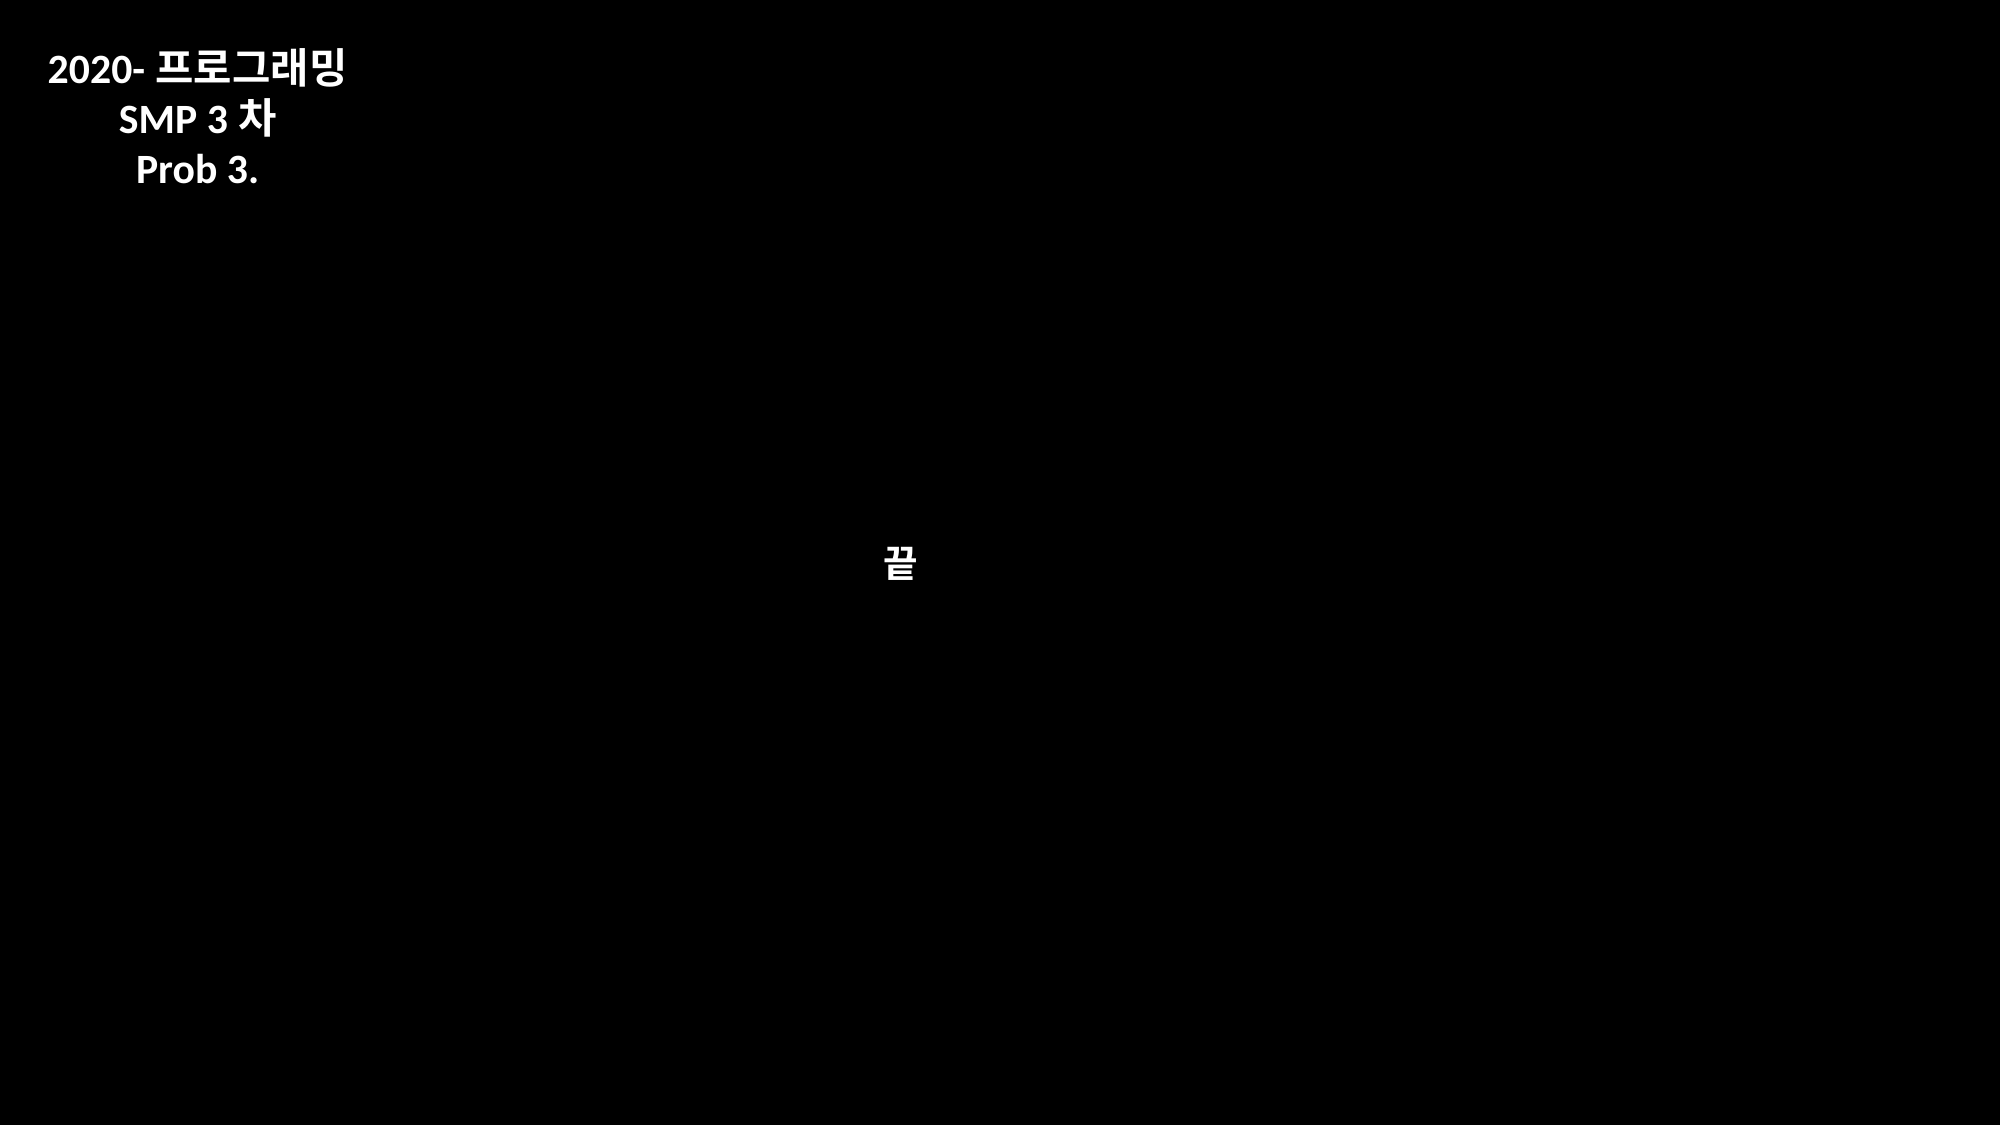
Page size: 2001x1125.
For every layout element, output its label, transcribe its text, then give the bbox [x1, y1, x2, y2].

text_box 끝 [868, 532, 934, 592]
text_box 2020-프로그래밍 SMP 3차 Prob 3. [0, 34, 698, 200]
